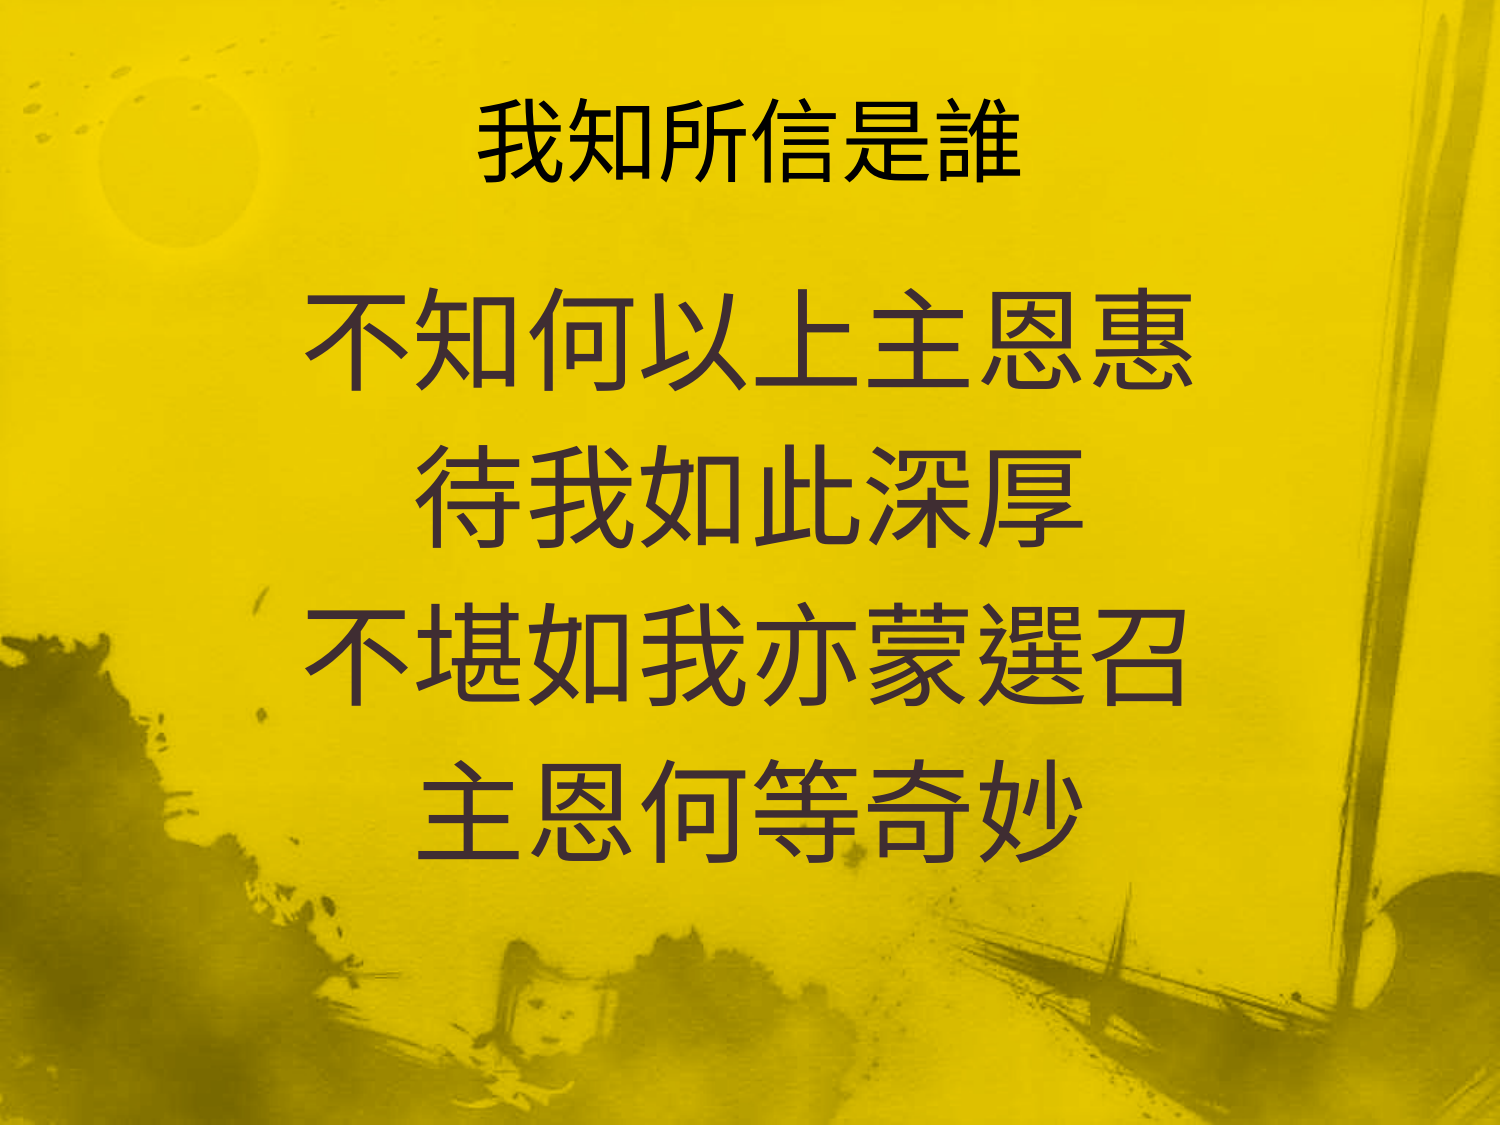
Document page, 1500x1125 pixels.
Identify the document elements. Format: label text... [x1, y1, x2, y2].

list 不知何以上主恩惠 待我如此深厚 不堪如我亦蒙選召 主恩何等奇妙 [75, 262, 1425, 1005]
title 我知所信是誰 [75, 45, 1425, 233]
